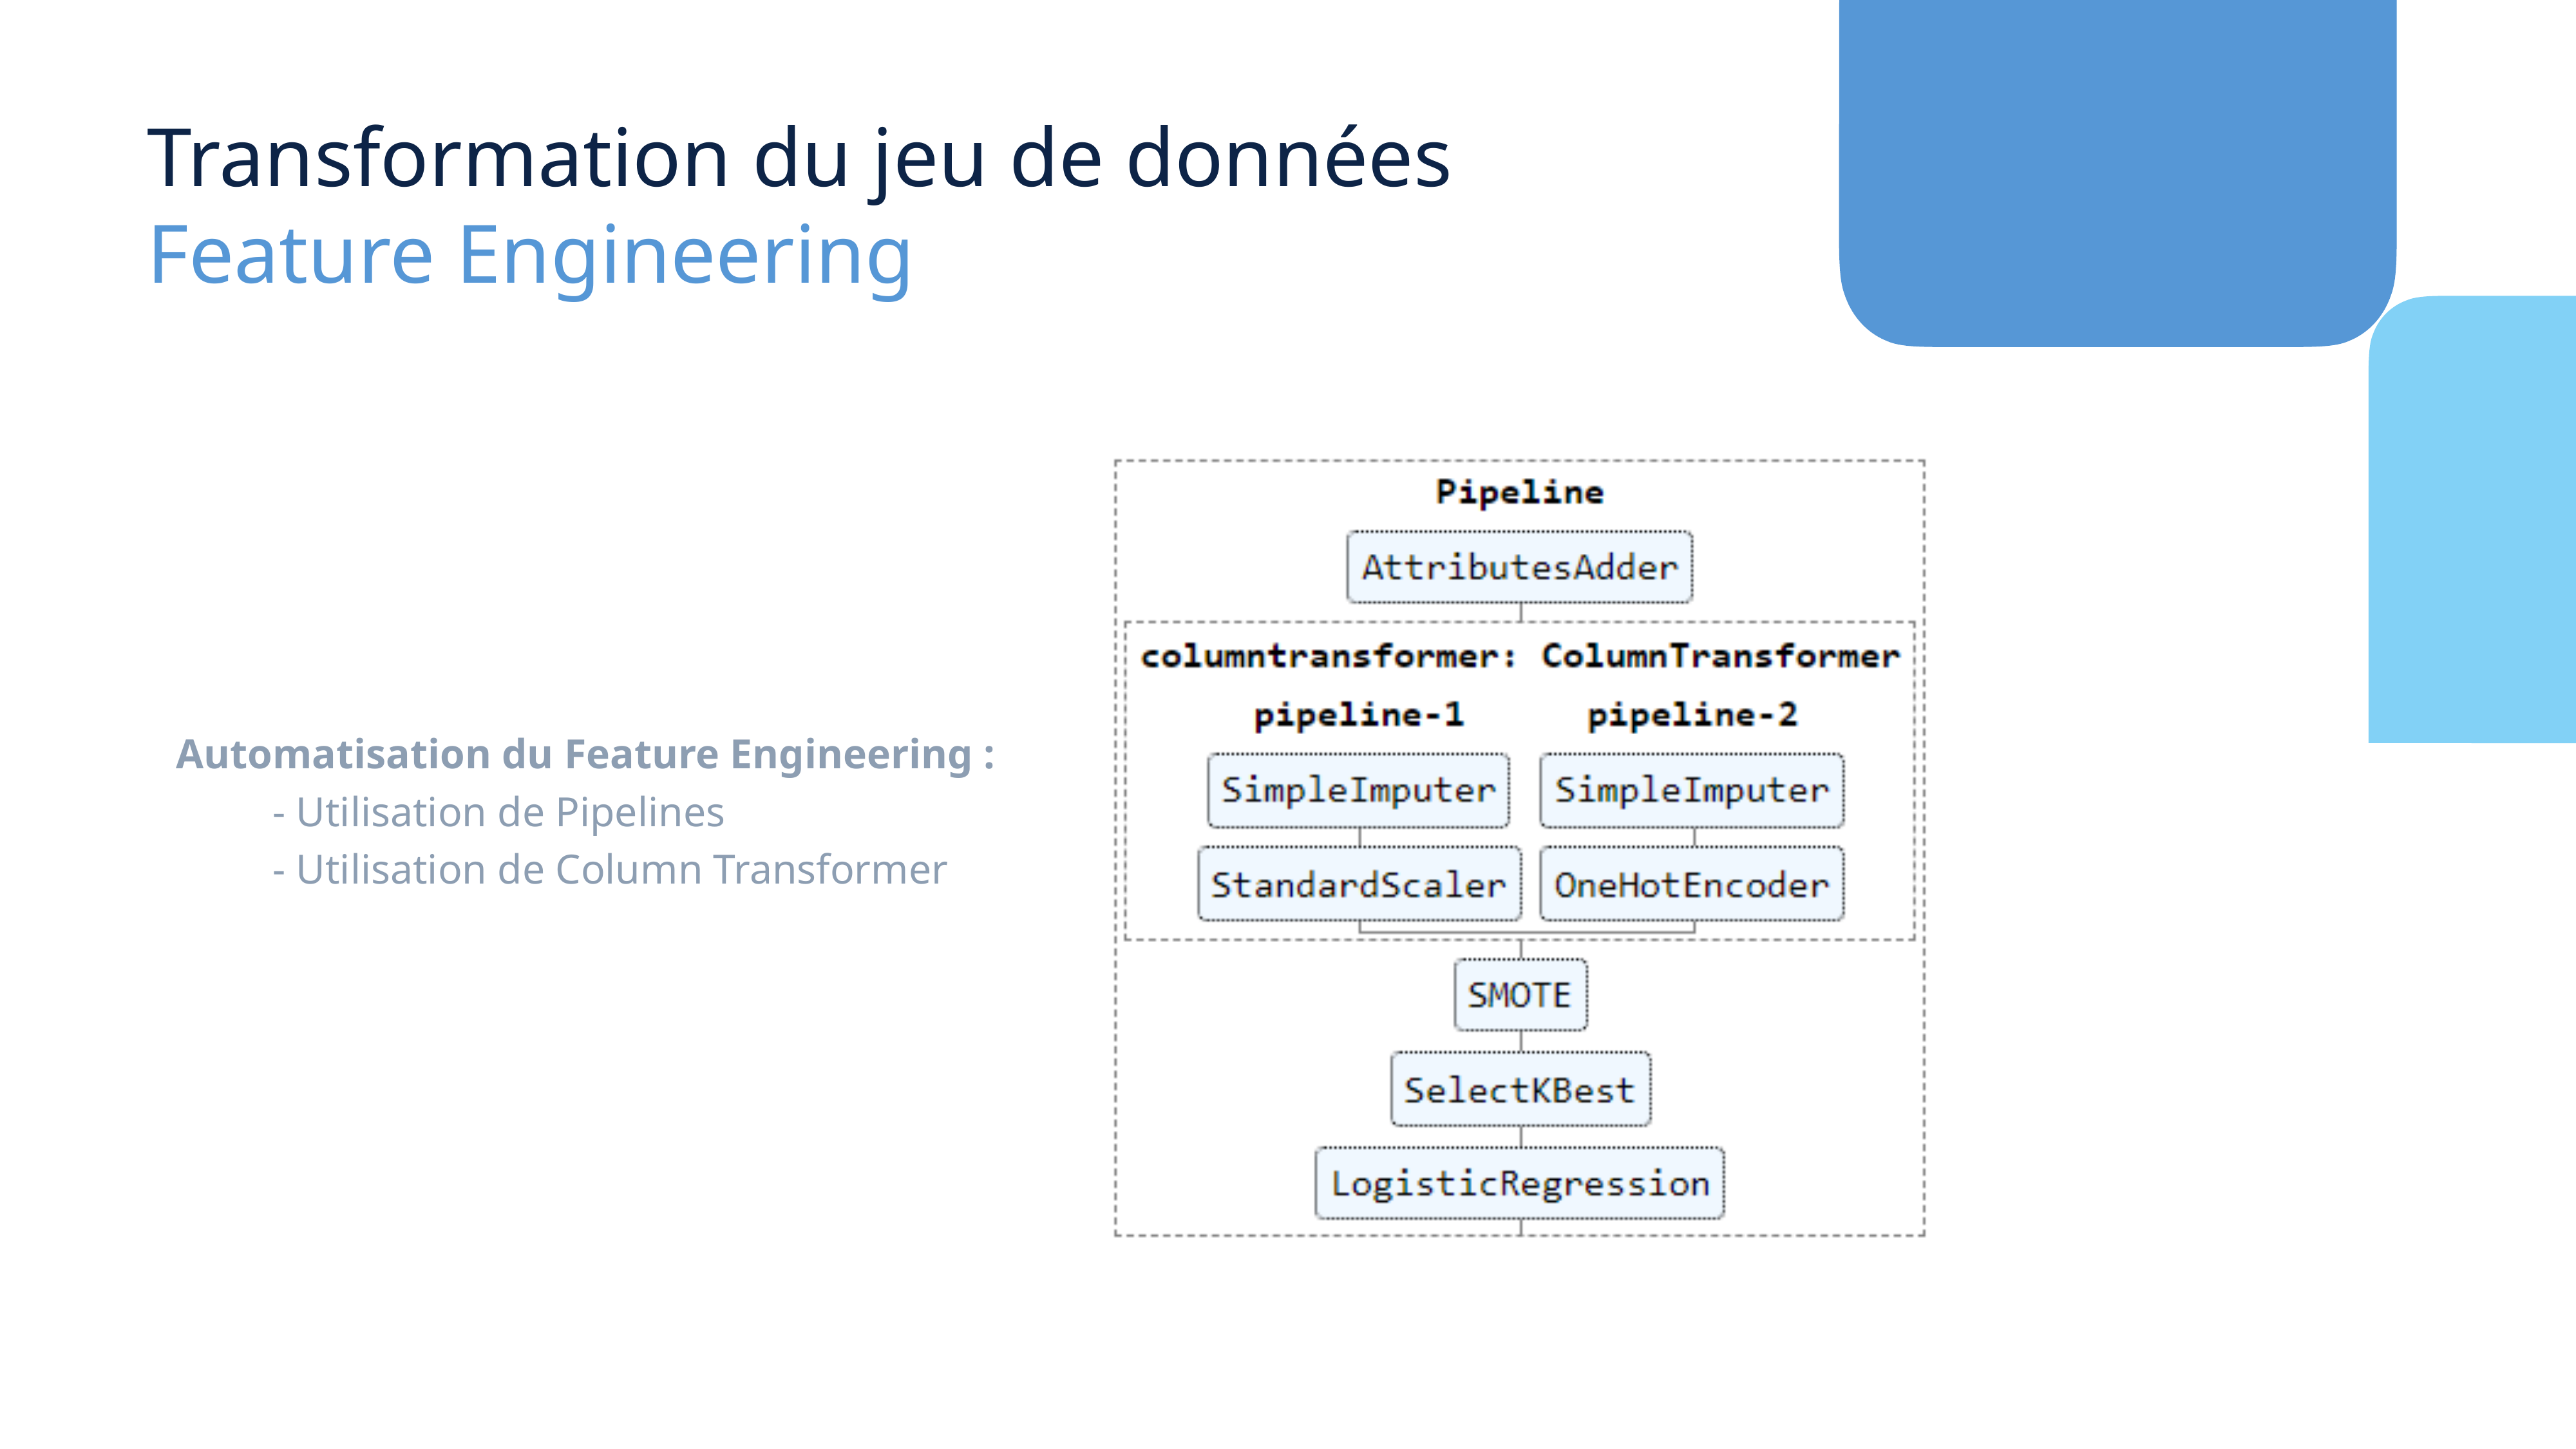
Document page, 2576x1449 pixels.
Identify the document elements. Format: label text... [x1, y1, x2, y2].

text_box [1839, 0, 2397, 347]
text_box Transformation du jeu de données Feature Engineering [142, 100, 1655, 305]
picture [1100, 445, 1942, 1250]
text_box Automatisation du Feature Engineering : - Utilisation de Pipelines - Utilisation de Column Transformer [170, 676, 1100, 942]
text_box [2368, 296, 2576, 744]
